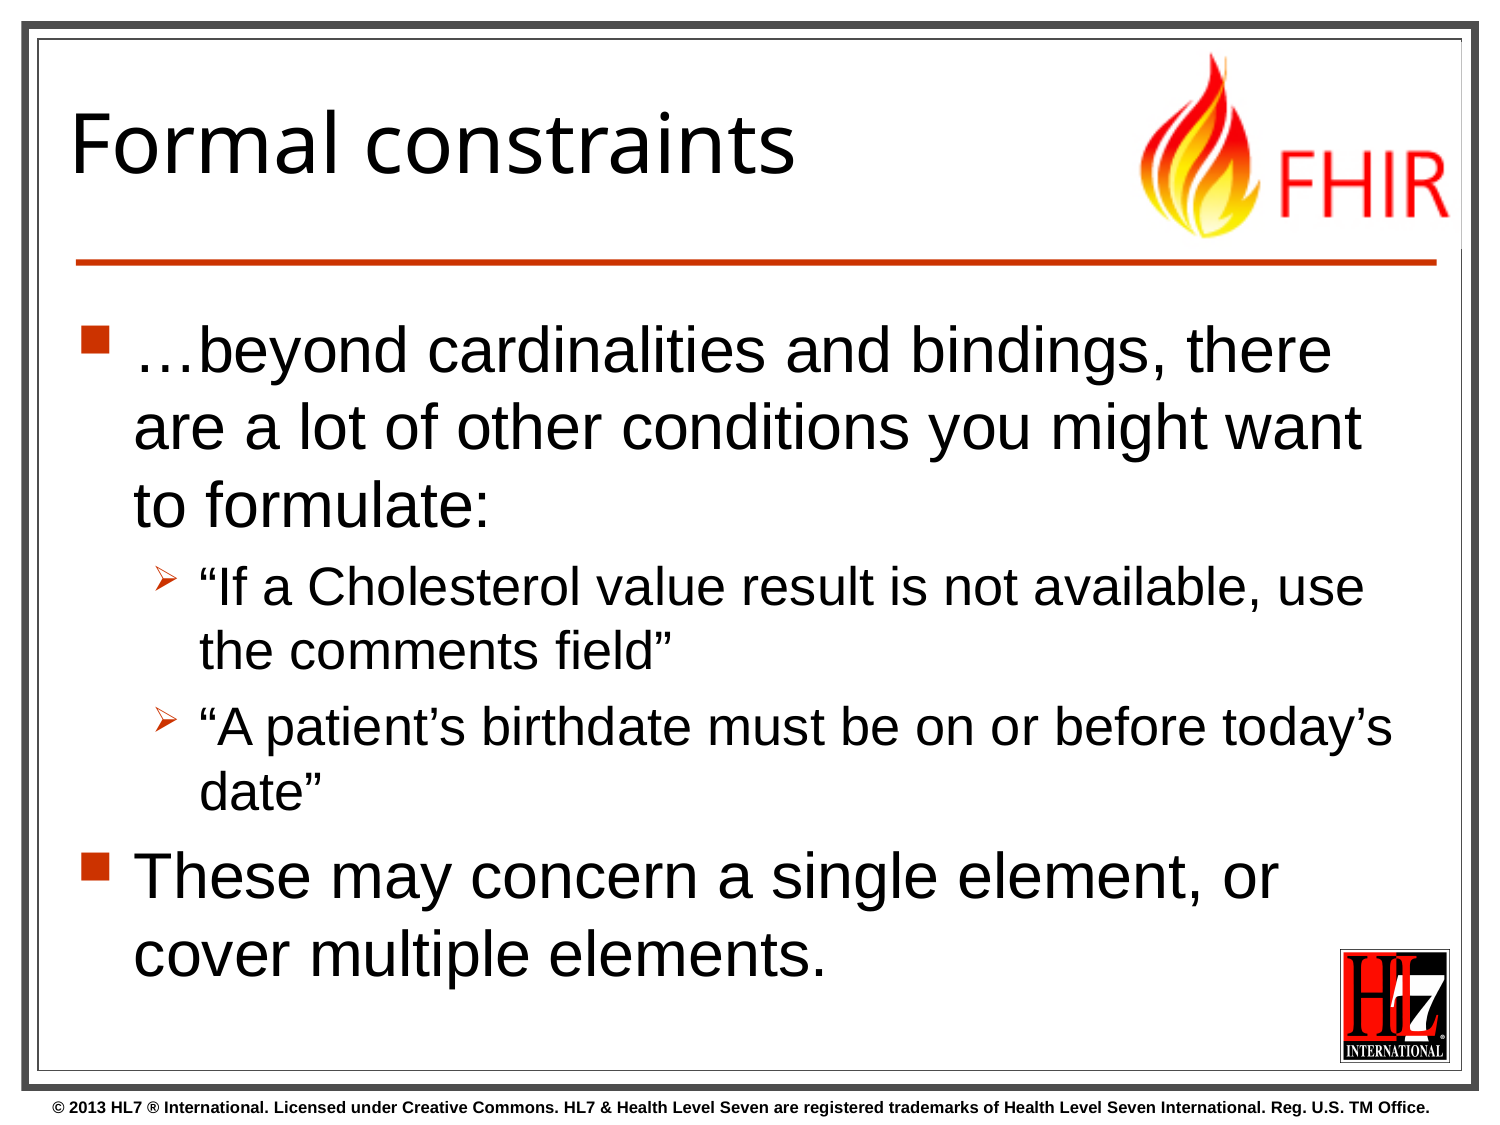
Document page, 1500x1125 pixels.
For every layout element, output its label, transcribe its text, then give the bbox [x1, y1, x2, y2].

list …beyond cardinalities and bindings, there are a lot of other conditions you might want to formulate: “If a Cholesterol value result is not available, use the comments field” “A patient’s birthdate must be on or before today’s date” These may concern a single element, or cover multiple elements. [62, 299, 1438, 1035]
title Formal constraints [53, 54, 1128, 244]
picture [1340, 949, 1450, 1063]
picture [1128, 42, 1462, 249]
